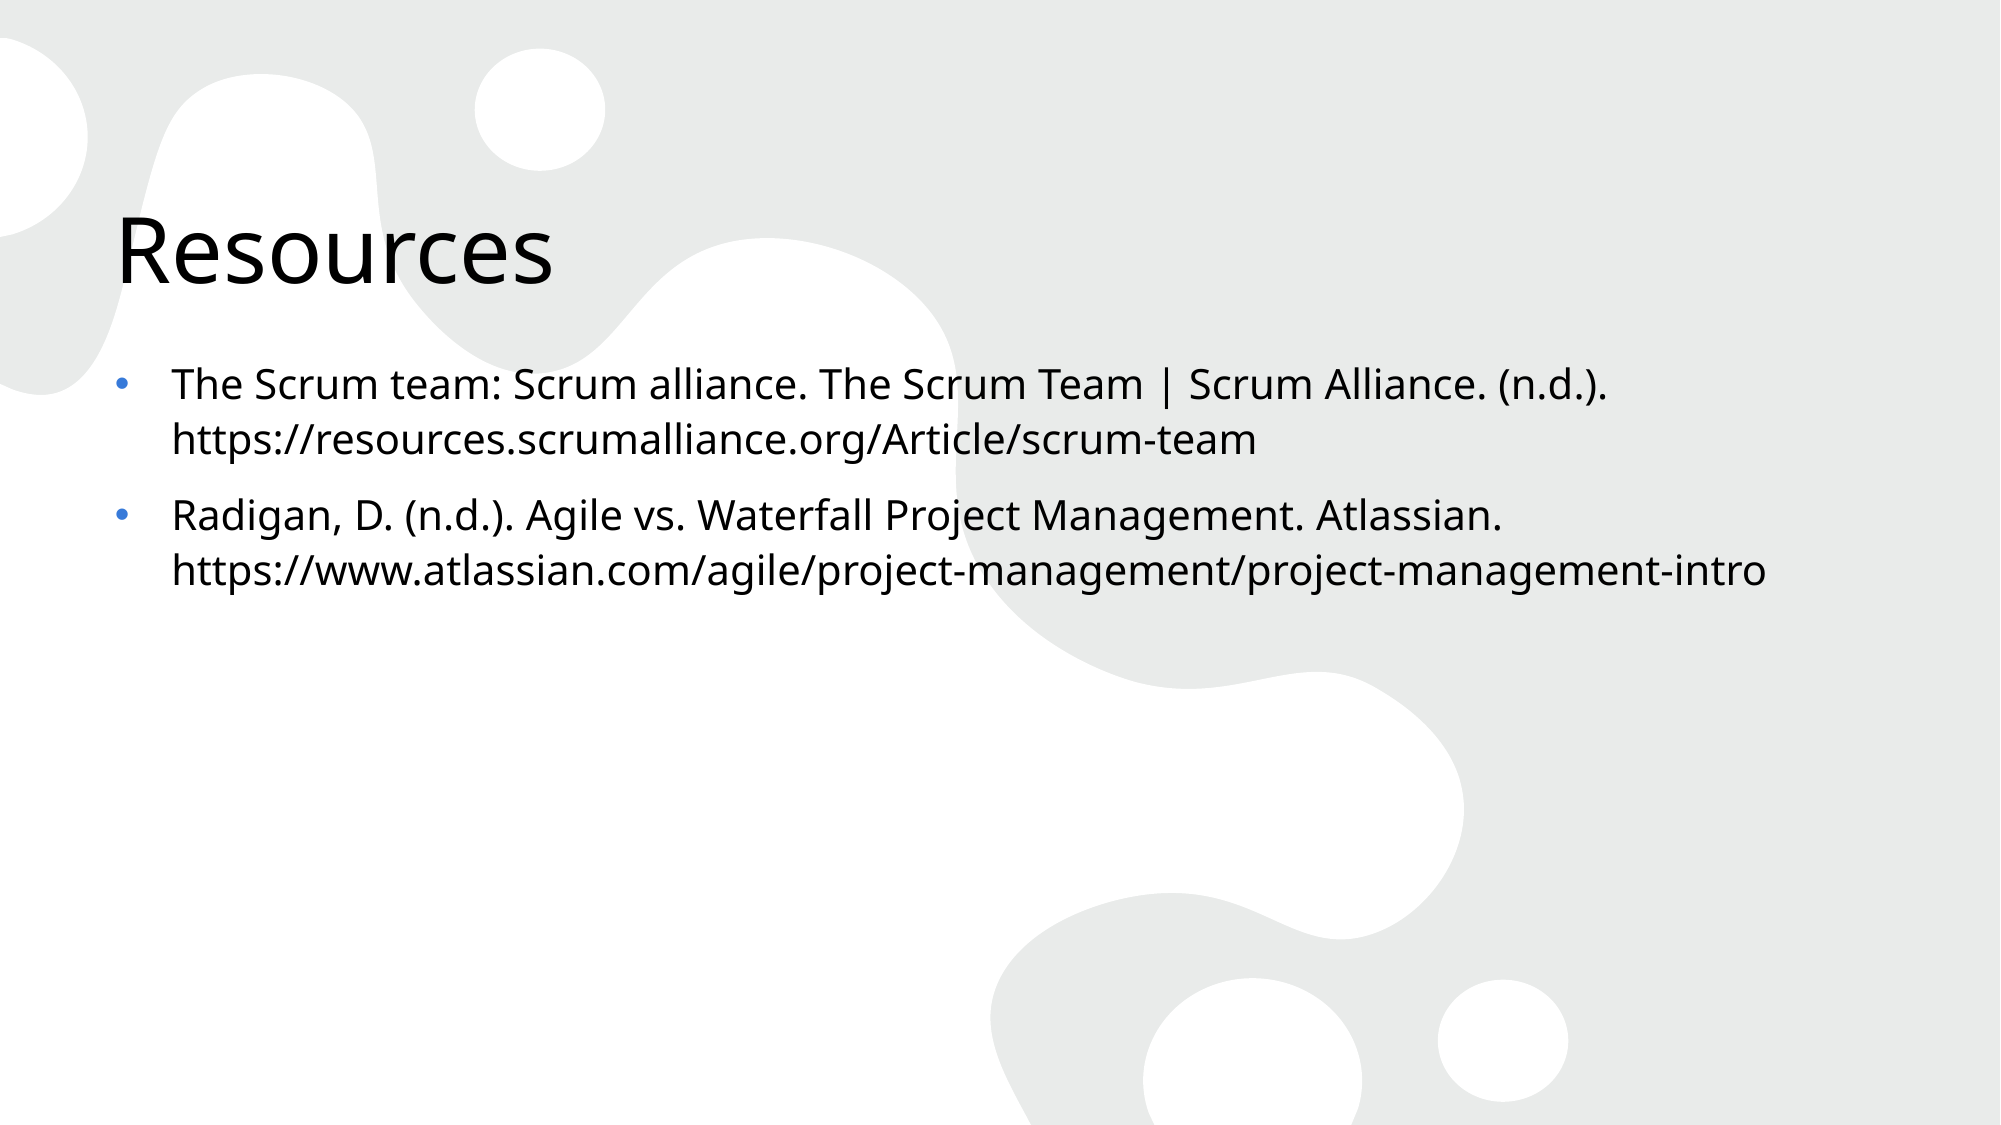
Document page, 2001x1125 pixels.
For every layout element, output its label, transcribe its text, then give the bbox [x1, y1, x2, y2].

list The Scrum team: Scrum alliance. The Scrum Team | Scrum Alliance. (n.d.). https://resources.scrumalliance.org/Article/scrum-team Radigan, D. (n.d.). Agile vs. Waterfall Project Management. Atlassian. https://www.atlassian.com/agile/project-management/project-management-intro [99, 345, 1900, 1008]
title Resources [99, 91, 1900, 309]
